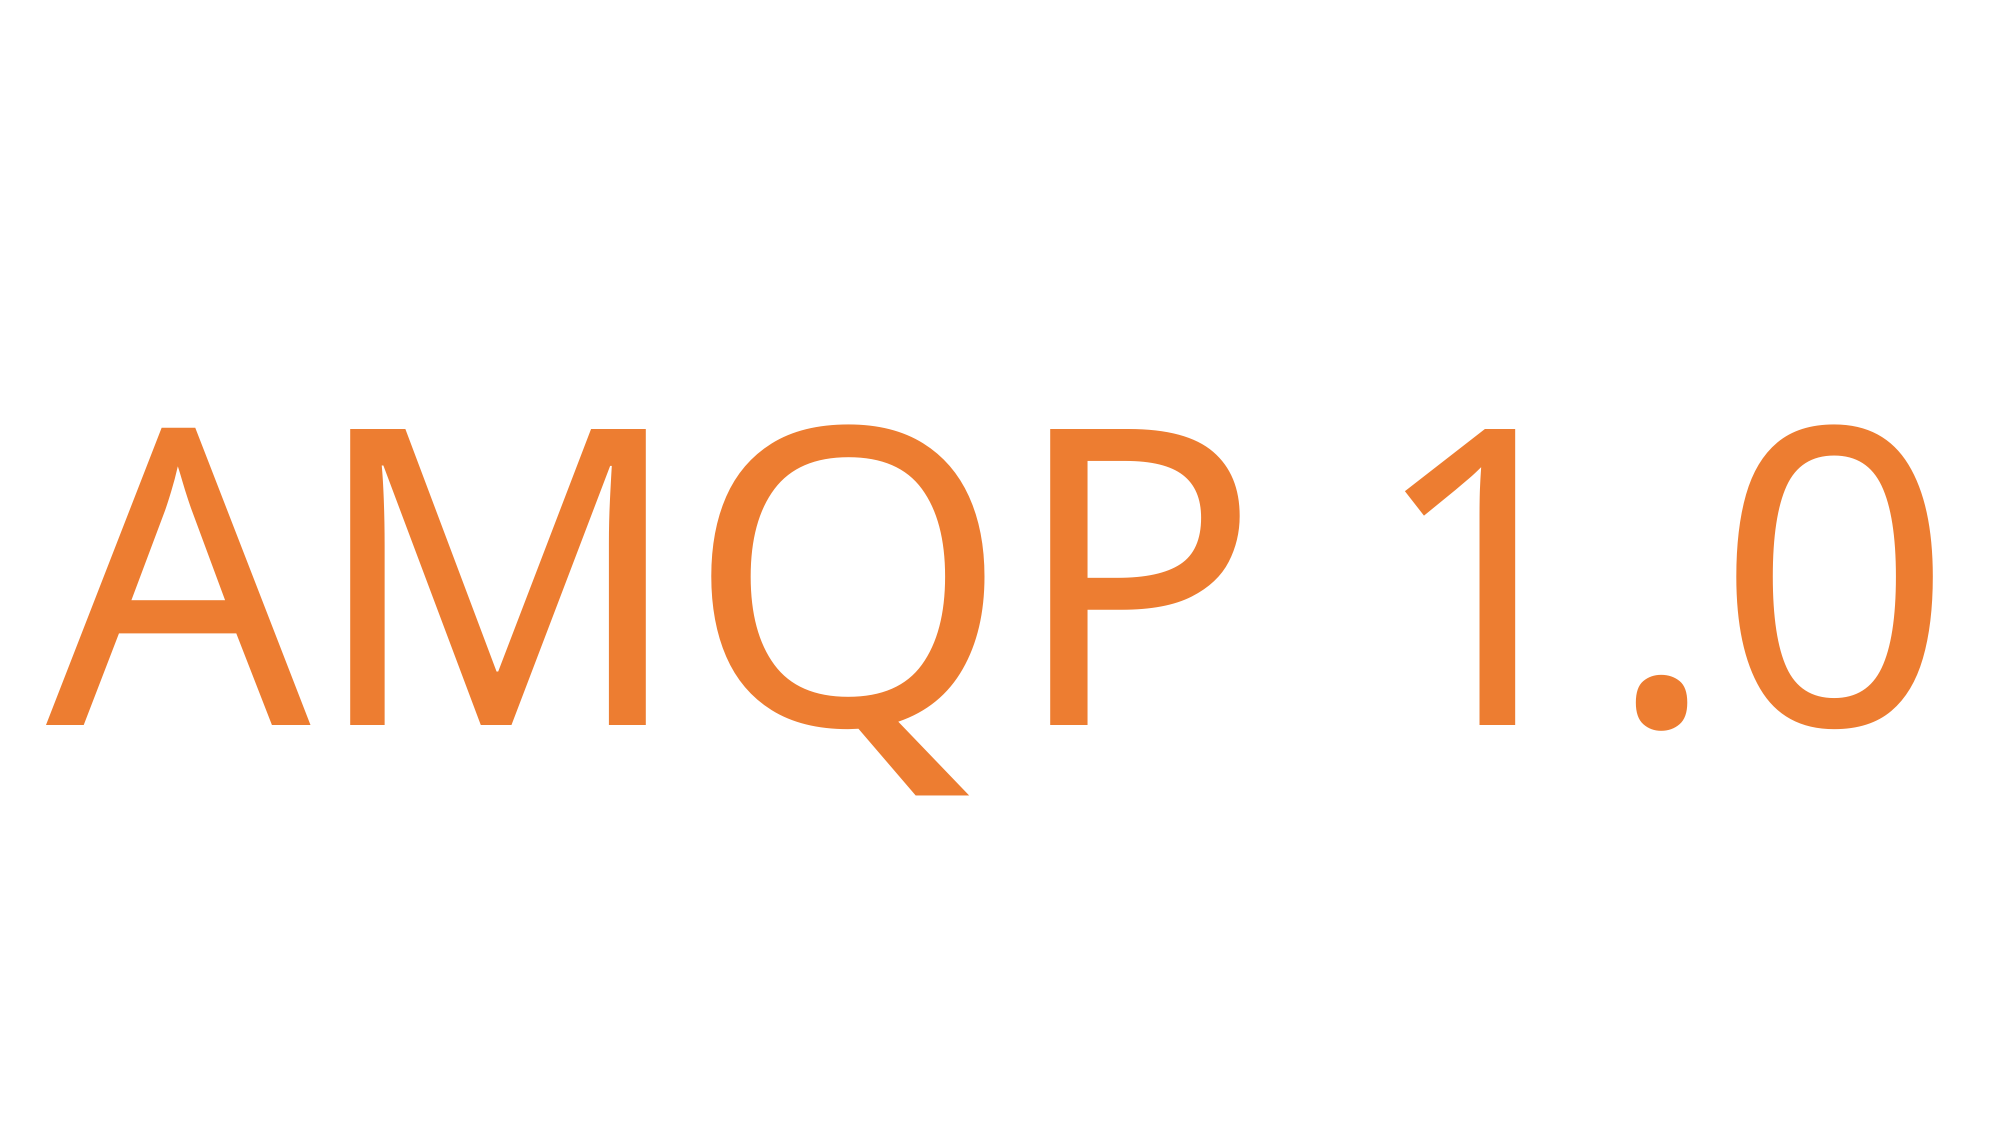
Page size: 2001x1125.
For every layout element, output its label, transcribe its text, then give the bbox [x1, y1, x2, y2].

text_box AMQP 1.0 [31, 303, 1969, 816]
